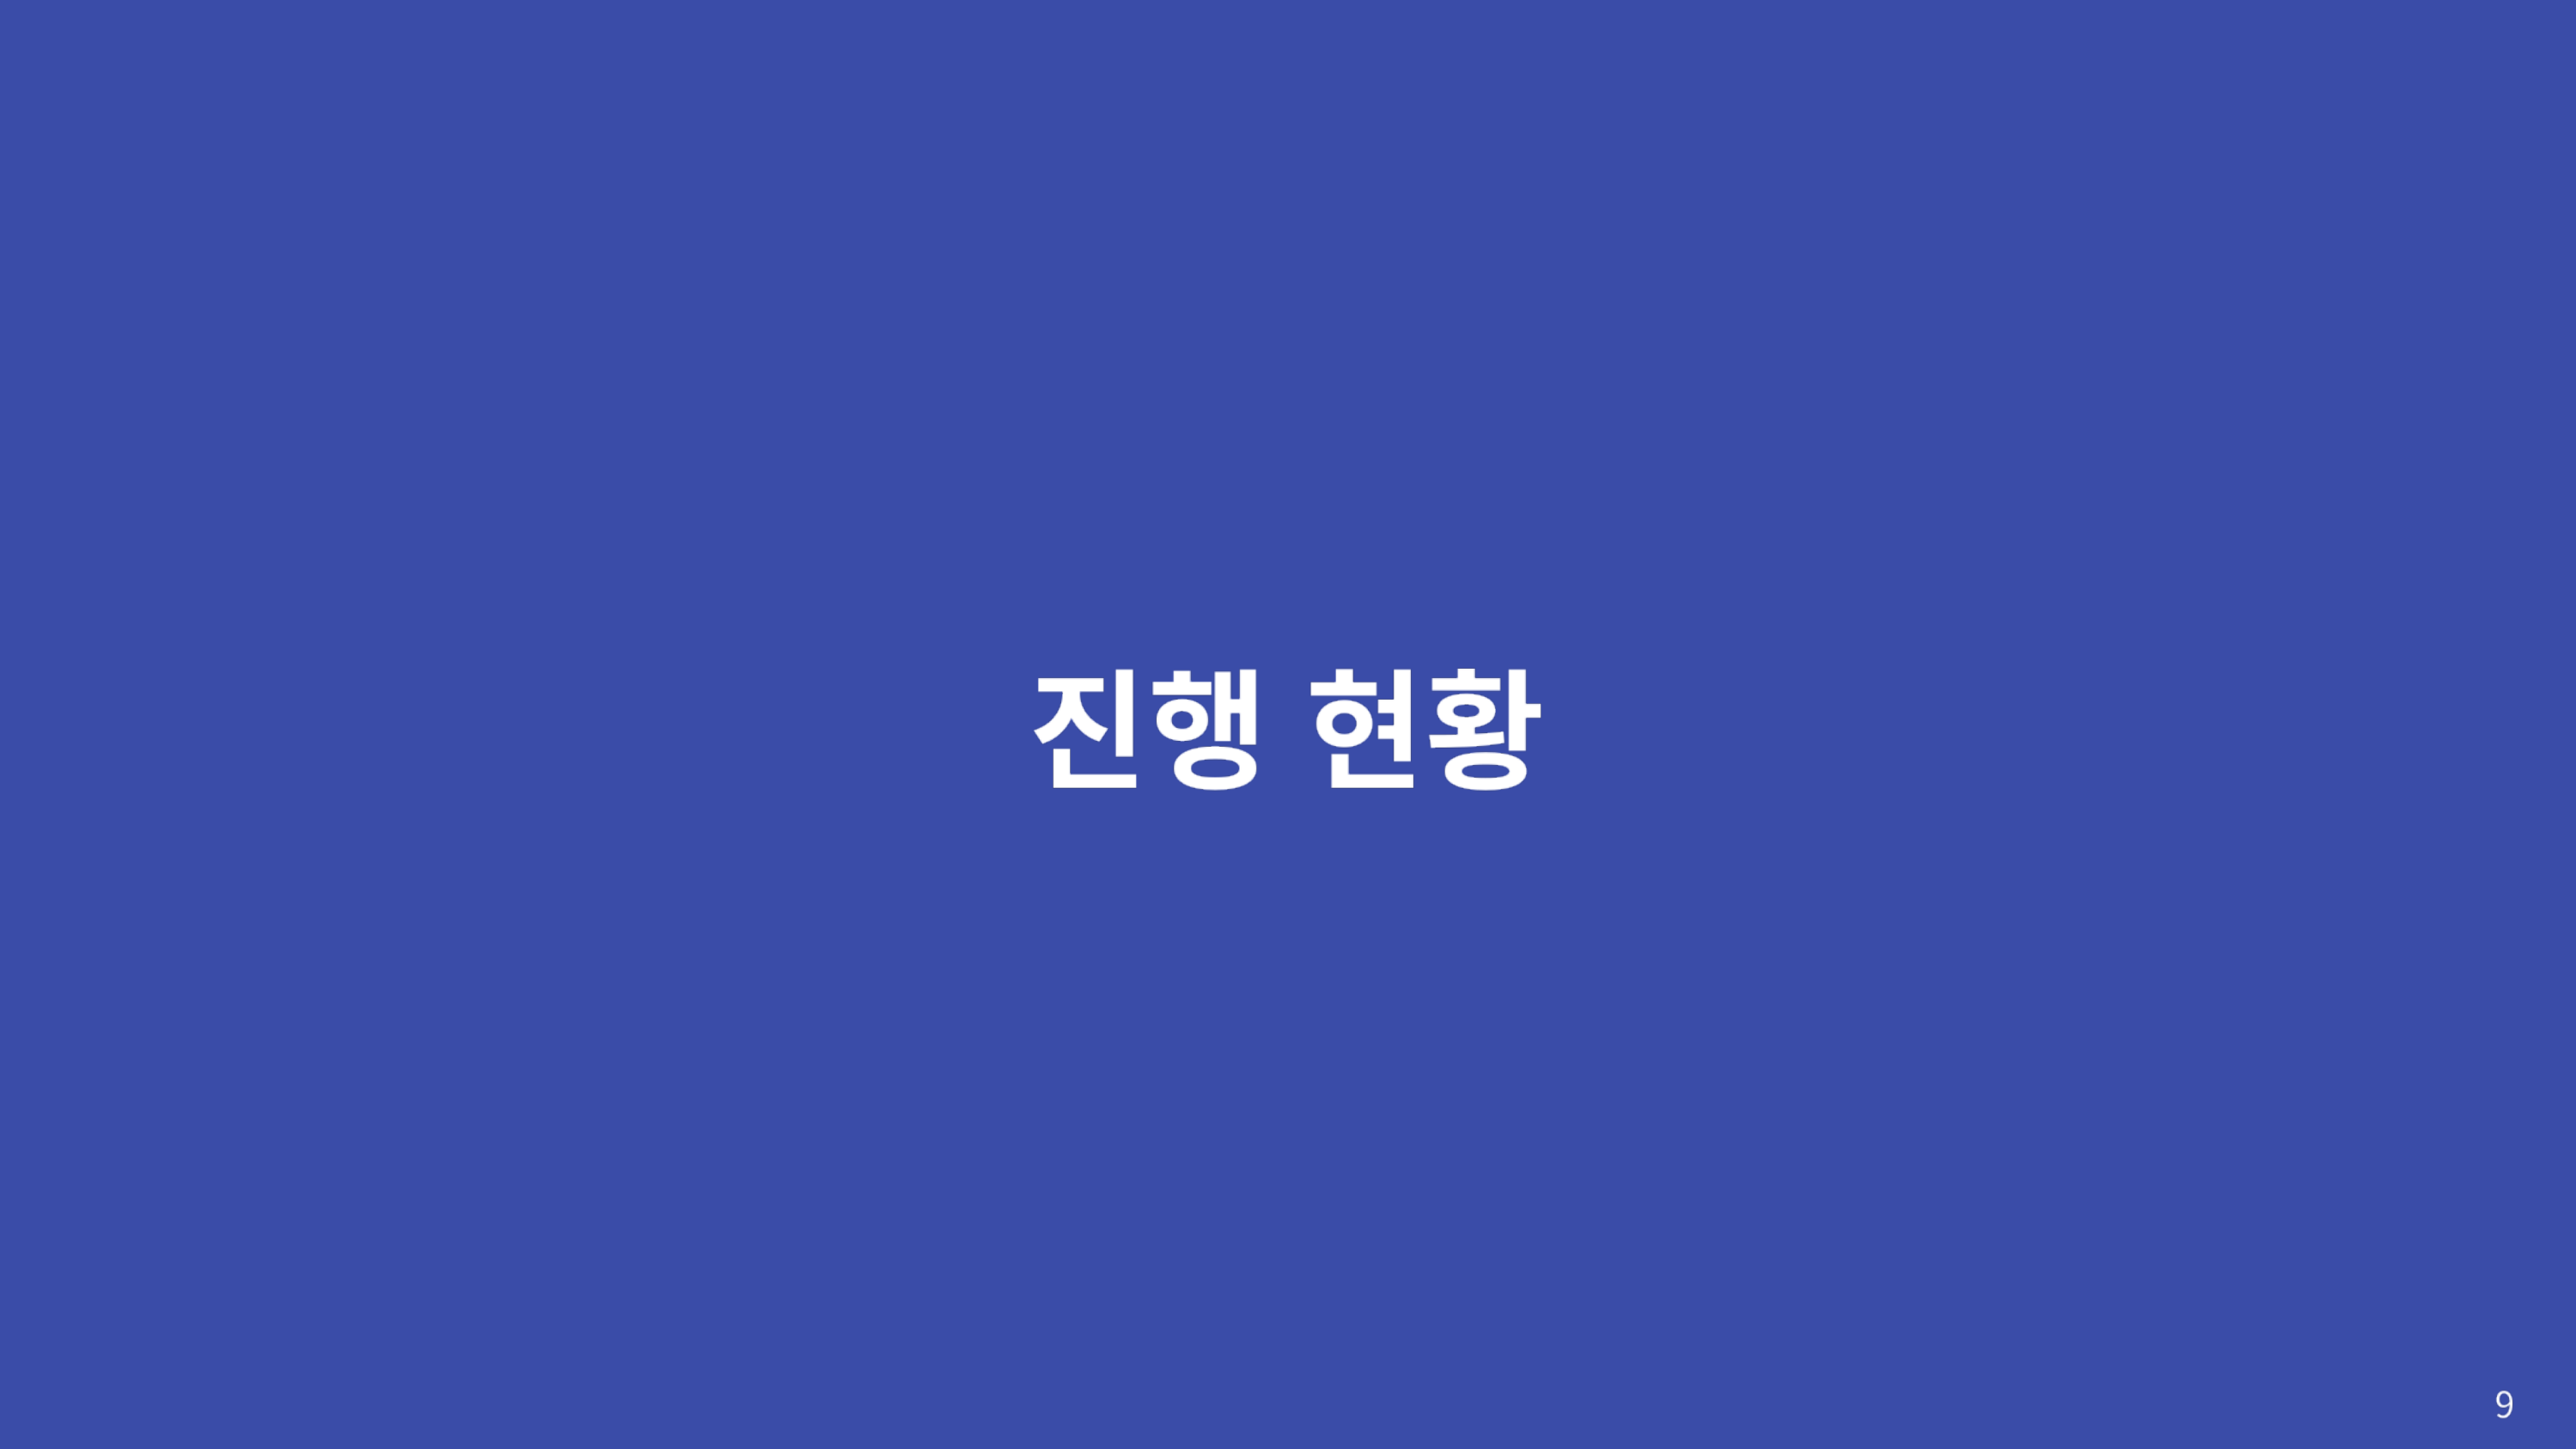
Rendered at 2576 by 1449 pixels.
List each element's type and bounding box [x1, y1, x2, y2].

picture [985, 588, 1674, 945]
picture [2360, 1355, 2576, 1449]
